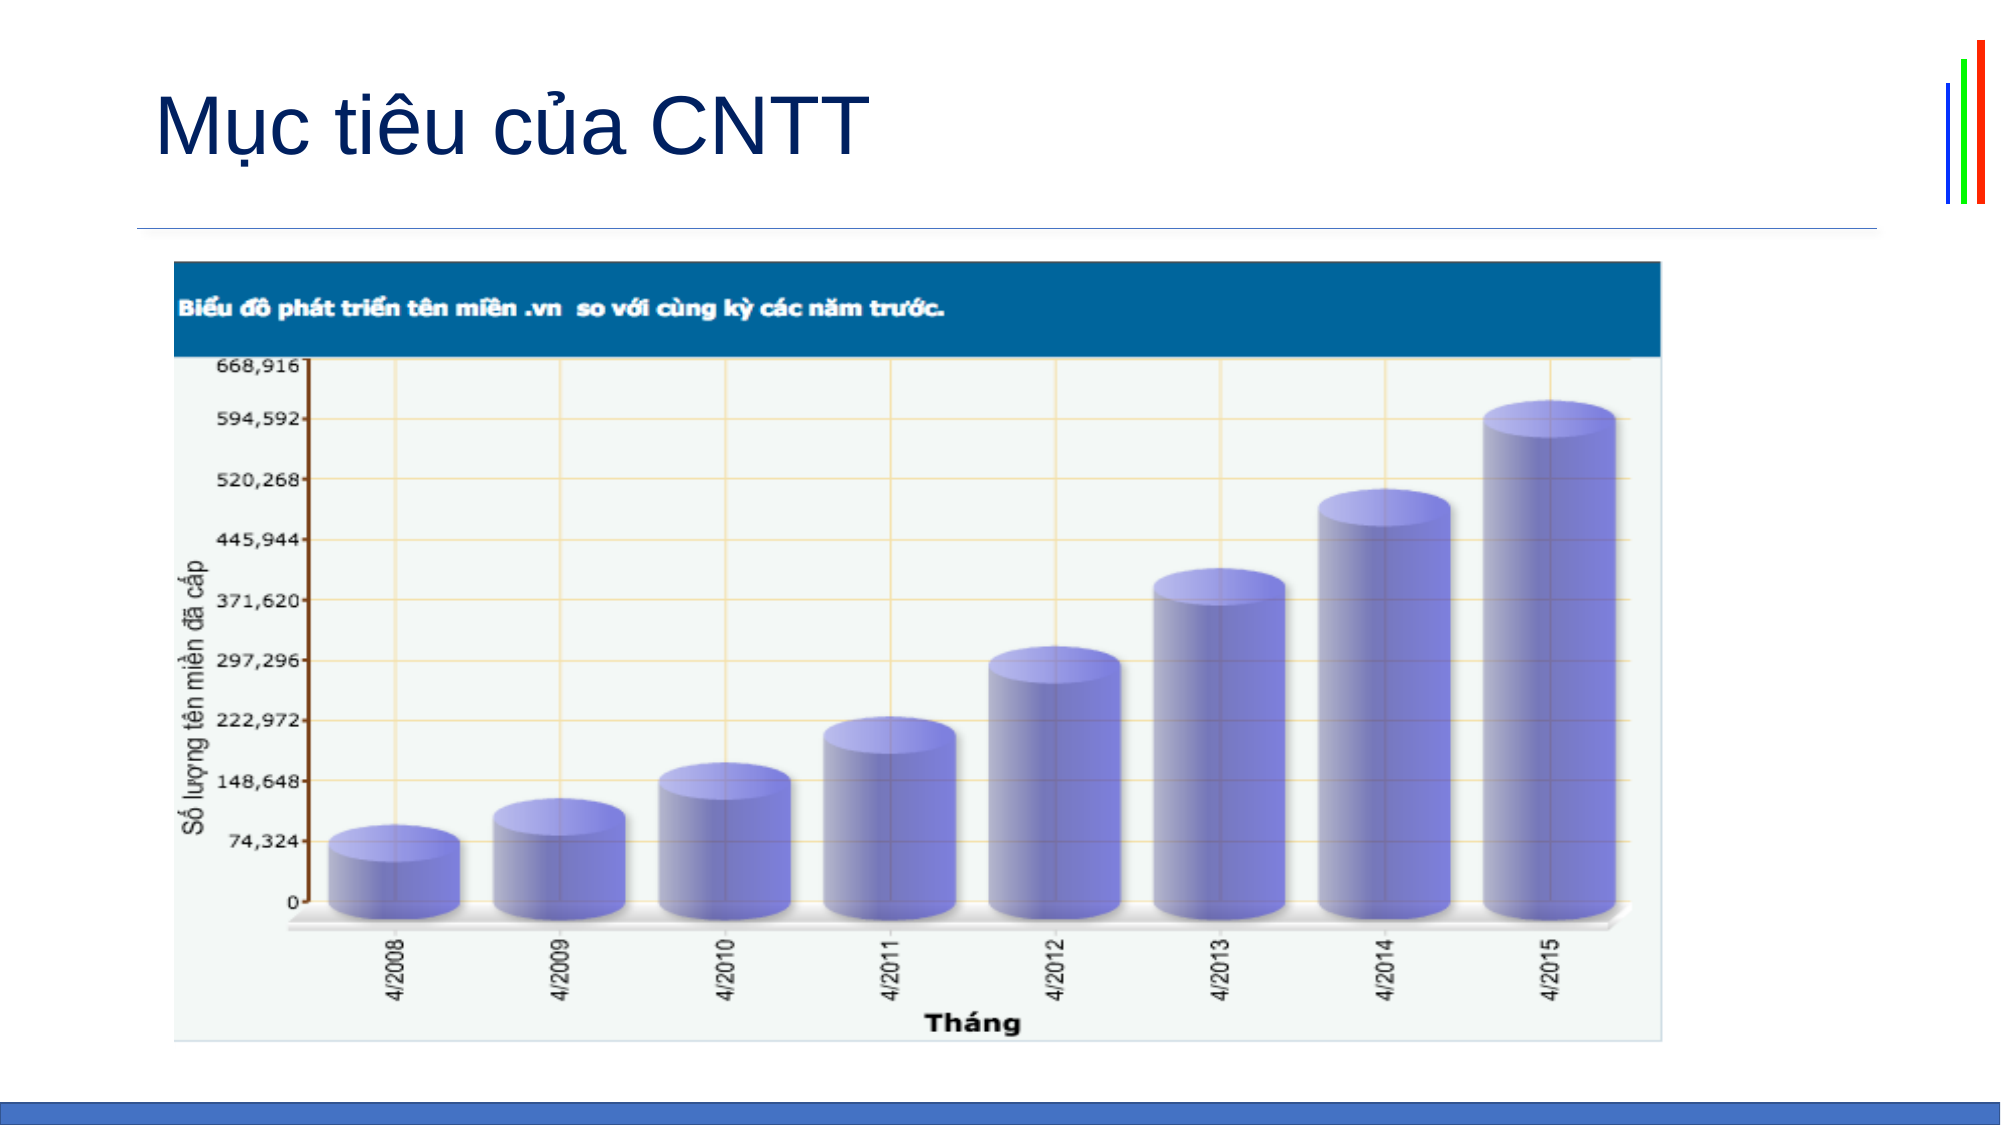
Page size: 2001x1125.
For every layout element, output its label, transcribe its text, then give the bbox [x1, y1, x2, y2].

title Mục tiêu của CNTT [139, 46, 1552, 210]
picture [174, 260, 1675, 1049]
